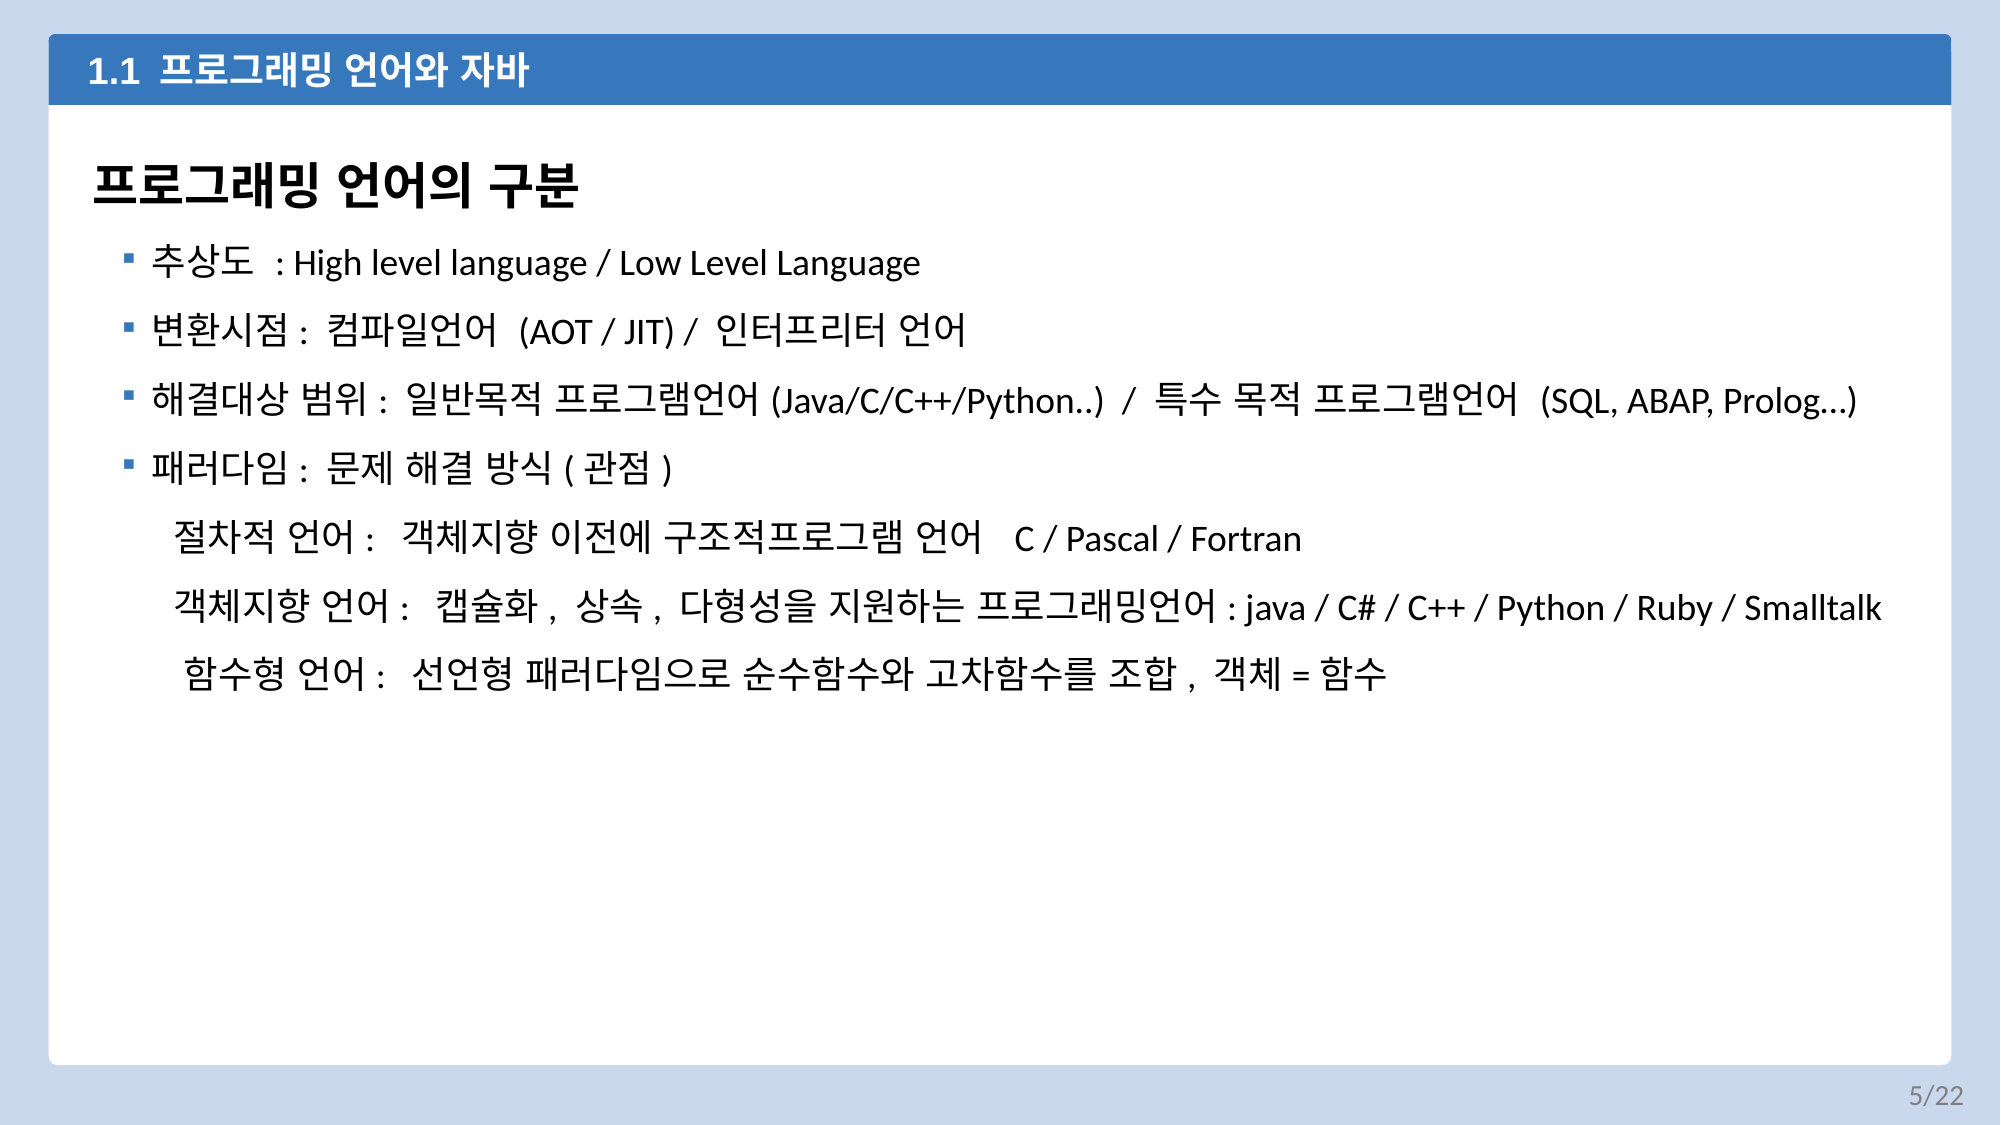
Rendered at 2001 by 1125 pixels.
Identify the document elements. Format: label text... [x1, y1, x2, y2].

title 1.1 프로그래밍 언어와 자바 [72, 44, 1798, 101]
list 프로그래밍 언어의 구분 추상도 : High level language / Low Level Language 변환시점: 컴파일언어 (AOT / JIT) / 인터프리터 언어 해결대상 범위: 일반목적 프로그램언어(Java/C/C++/Python..) / 특수 목적 프로그램언어 (SQL, ABAP, Prolog…) 패러다임: 문제 해결 방식(관점) 절차적 언어: 객체지향 이전에 구조적프로그램 언어 C / Pascal / Fortran 객체지향 언어: 캡슐화, 상속, 다형성을 지원하는 프로그래밍언어: java / C# / C++ / Python / Ruby / Smalltalk 함수형 언어: 선언형 패러다임으로 순수함수와 고차함수를 조합, 객체=함수 [77, 116, 1927, 1044]
